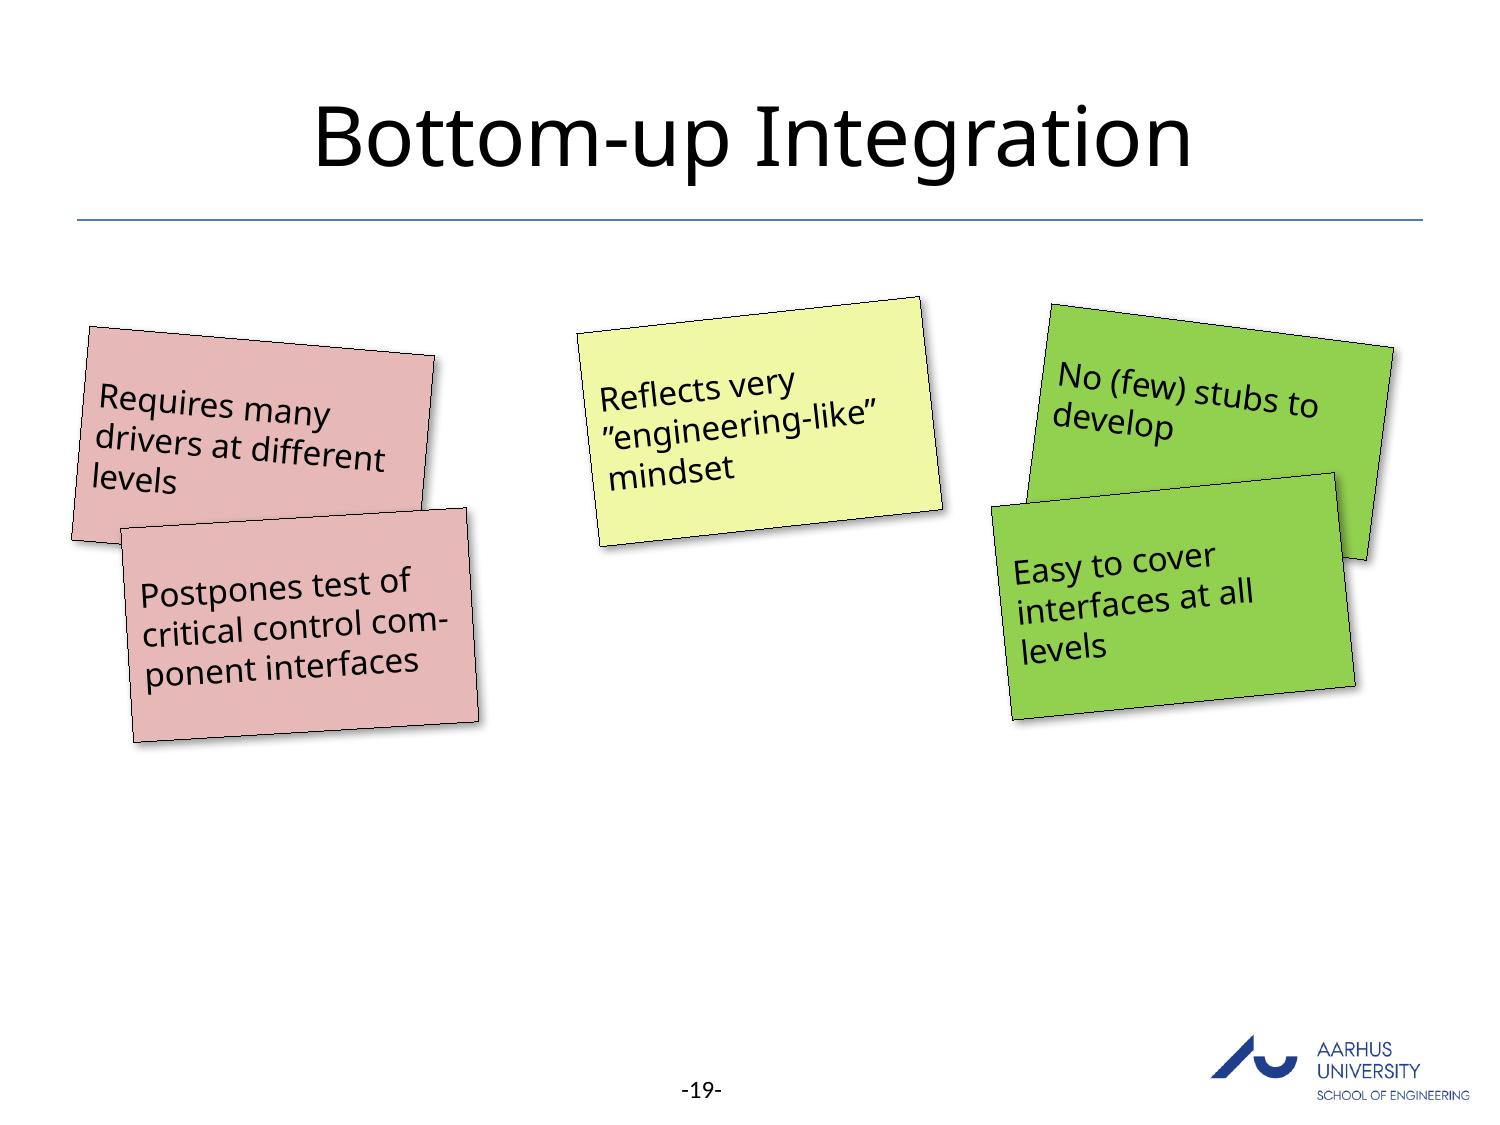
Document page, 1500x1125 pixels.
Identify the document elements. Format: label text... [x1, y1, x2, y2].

text_box Reflects very ”engineering-like” mindset [576, 296, 943, 547]
text_box Easy to cover interfaces at all levels [991, 472, 1356, 721]
picture [1210, 1034, 1470, 1100]
text_box Requires many drivers at different levels [71, 326, 435, 544]
text_box Postpones test of critical control com-ponent interfaces [120, 507, 479, 743]
title Bottom-up Integration [147, 39, 1359, 228]
text_box No (few) stubs to develop [1026, 303, 1394, 561]
